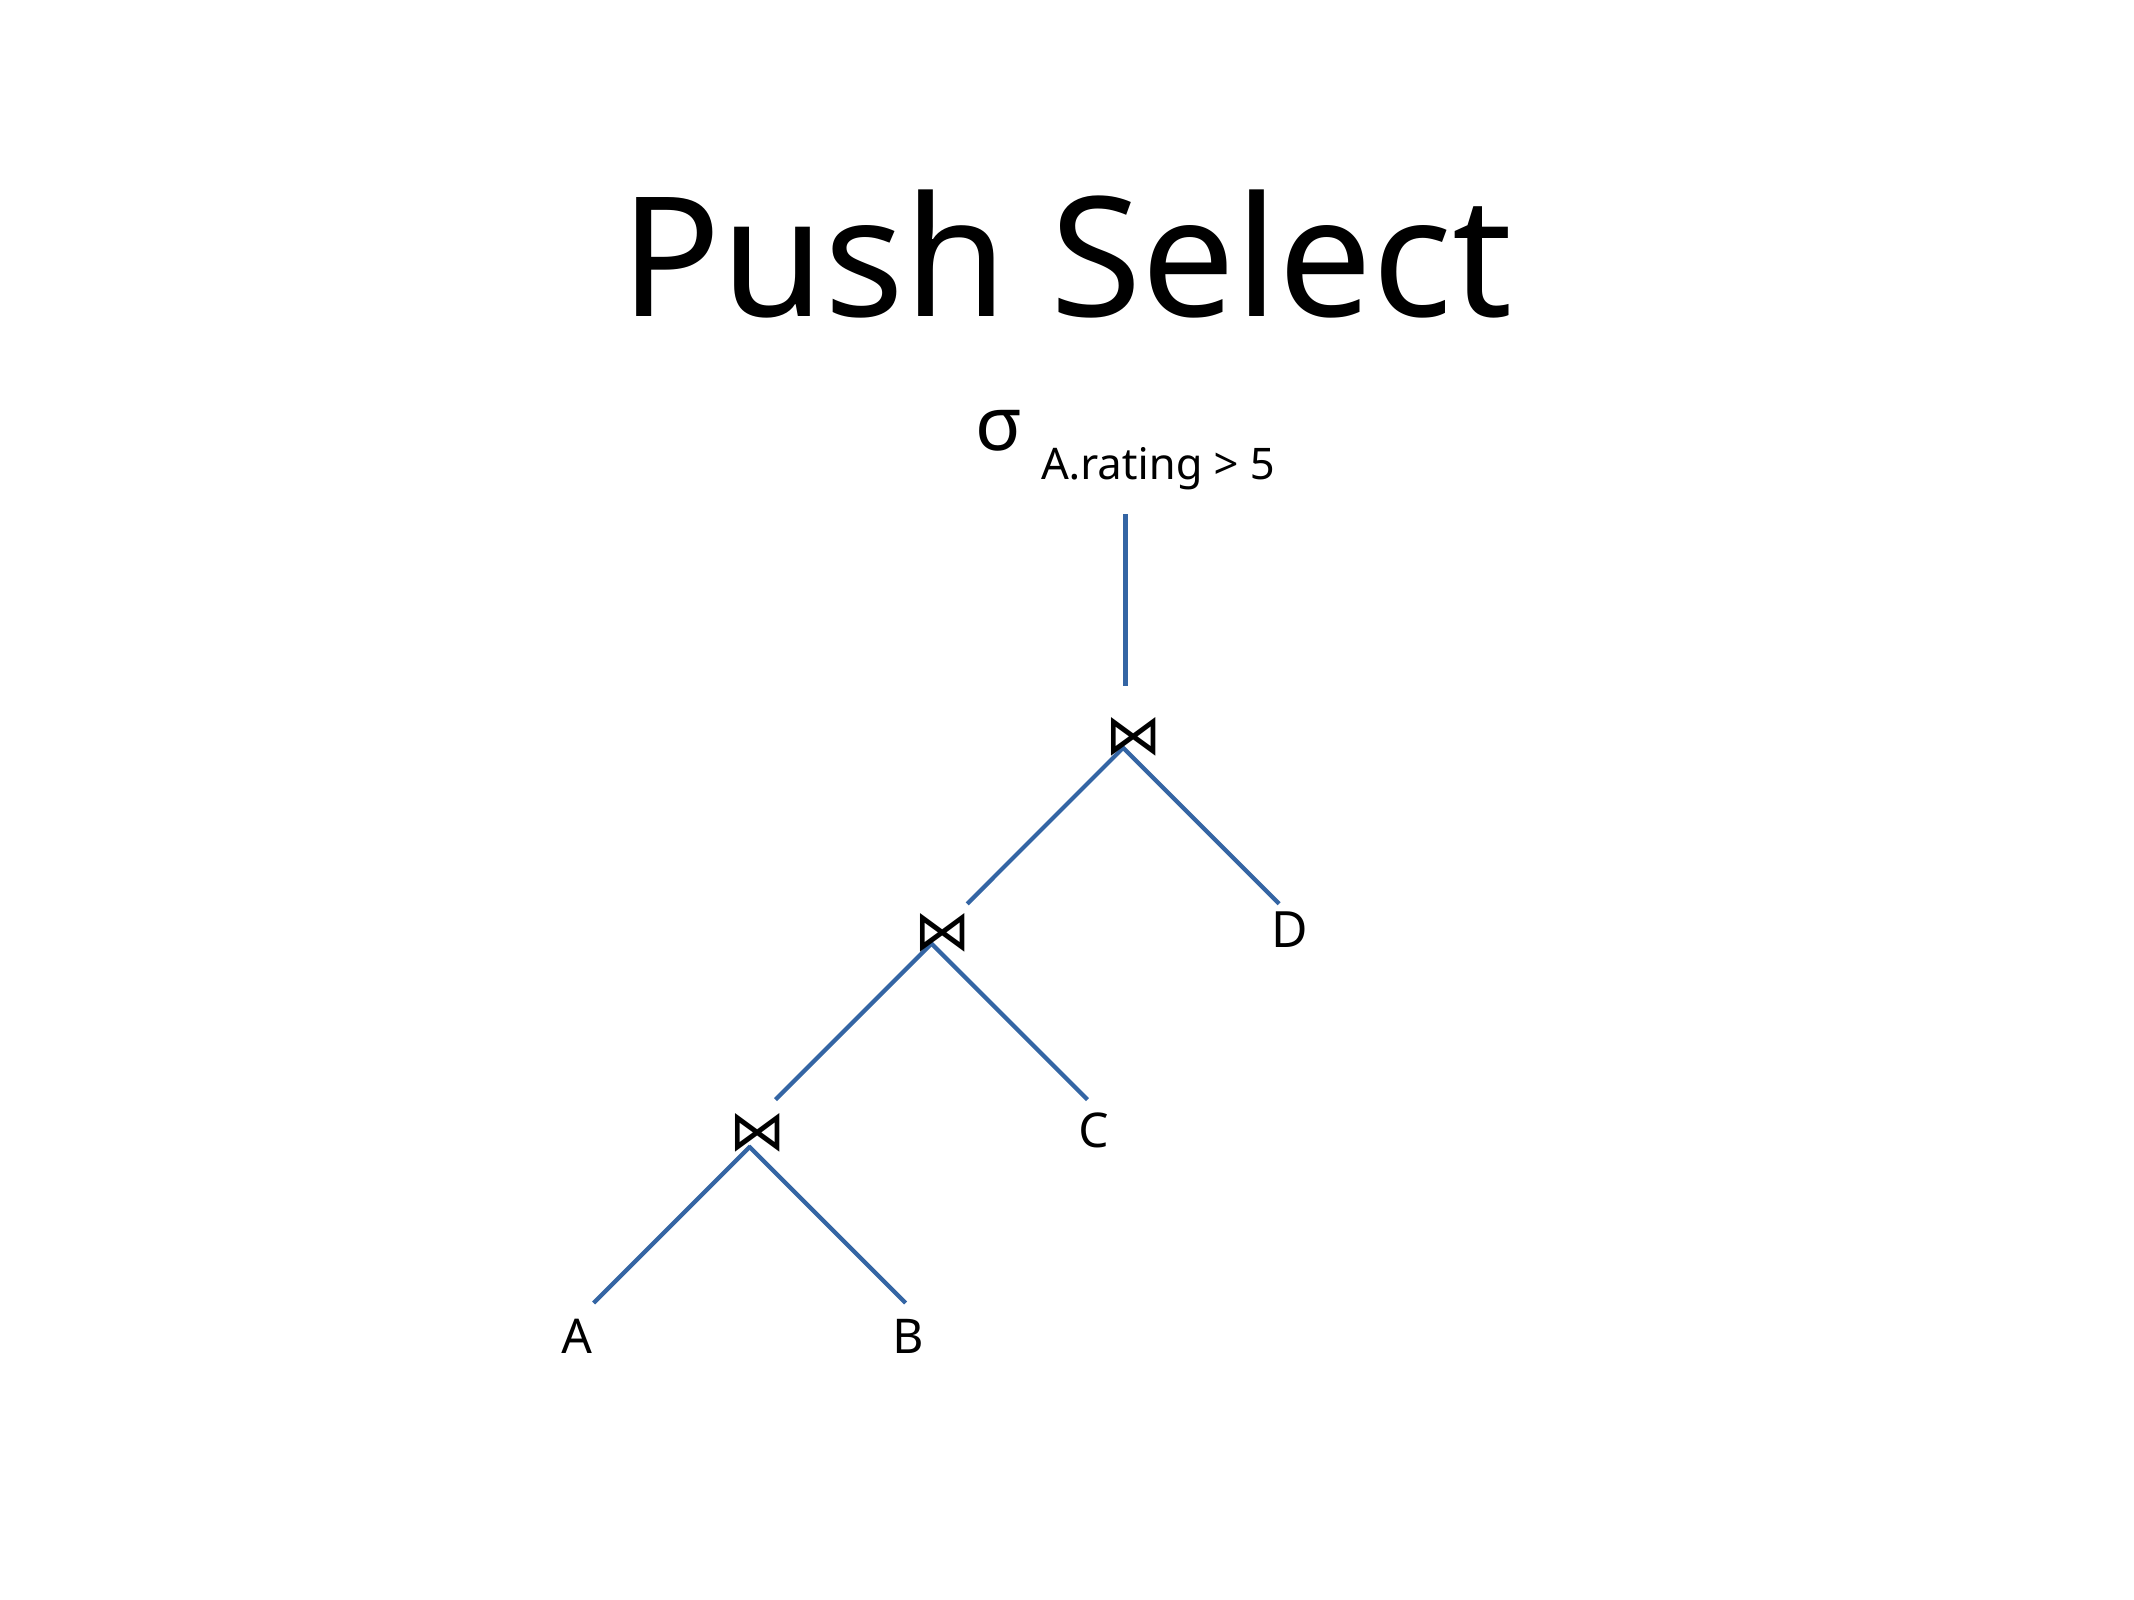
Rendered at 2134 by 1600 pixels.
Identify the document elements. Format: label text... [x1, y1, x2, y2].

text_box A [547, 1302, 606, 1367]
text_box σ A.rating > 5 [966, 367, 1284, 497]
text_box ⋈ [720, 1096, 779, 1161]
text_box ⋈ [1097, 699, 1156, 764]
text_box C [1064, 1096, 1123, 1161]
text_box ⋈ [905, 895, 964, 960]
title Push Select [155, 72, 1978, 428]
text_box D [1260, 895, 1319, 960]
text_box B [879, 1302, 937, 1367]
